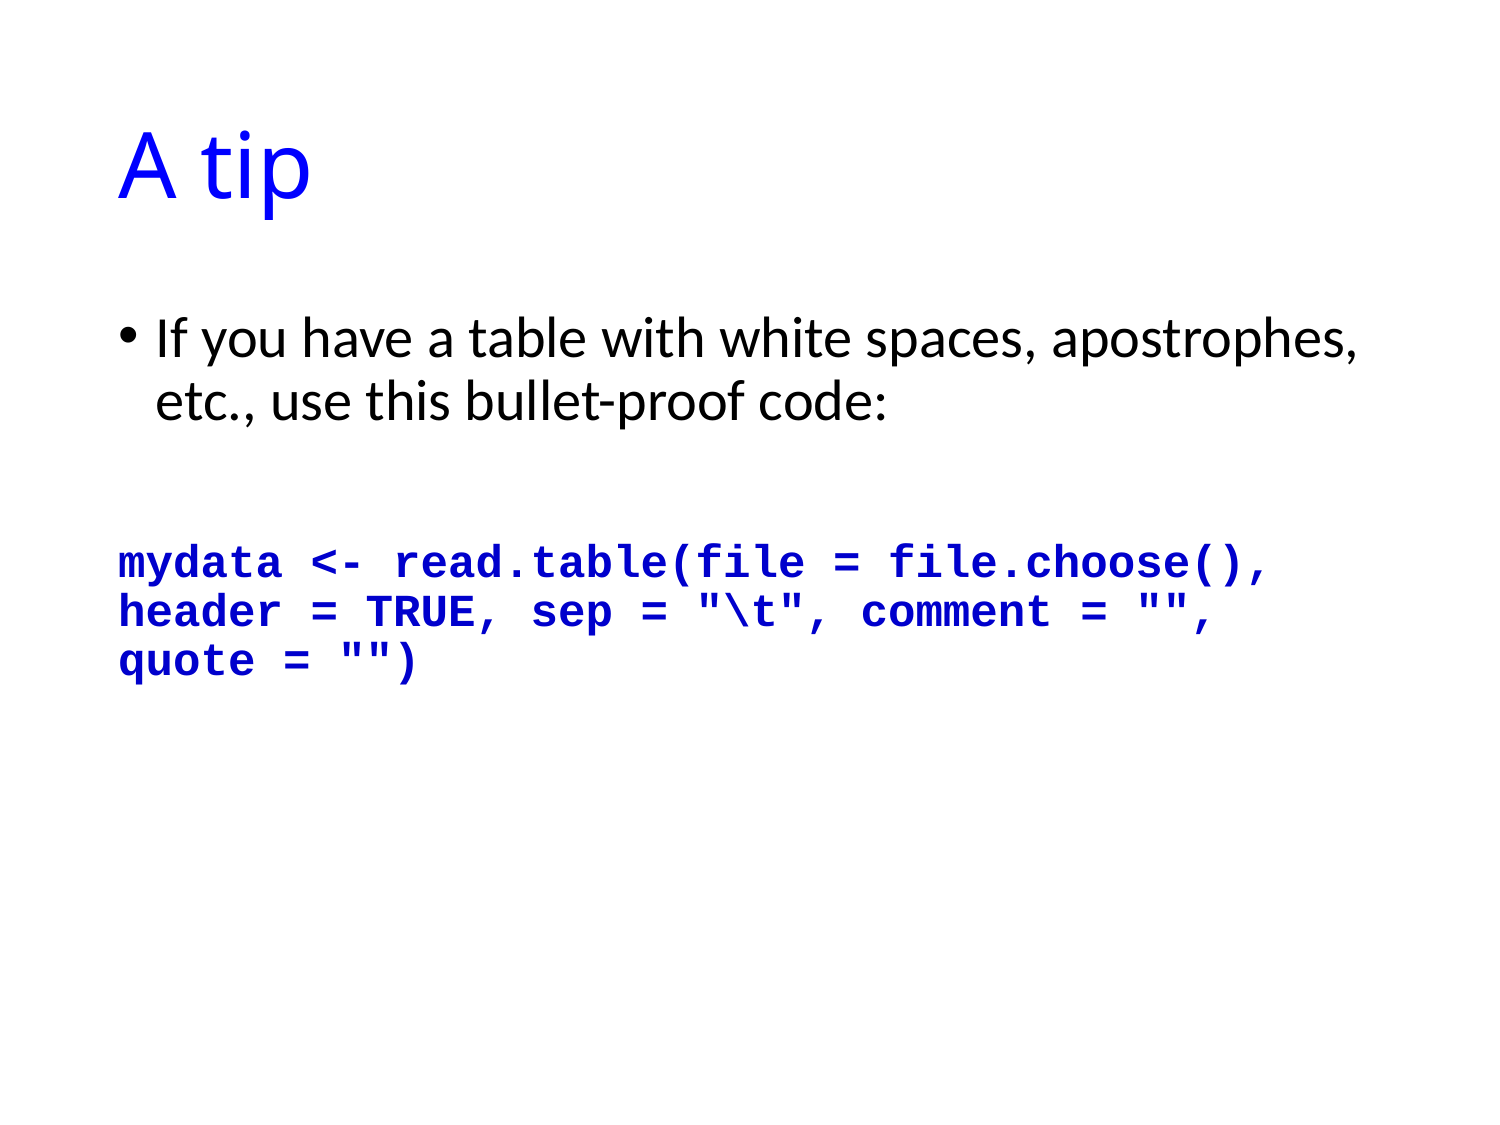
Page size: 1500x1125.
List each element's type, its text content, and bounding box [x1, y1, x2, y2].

title A tip [103, 59, 1397, 278]
list If you have a table with white spaces, apostrophes, etc., use this bullet-proof code: mydata <- read.table(file = file.choose(), header = TRUE, sep = "\t", comment = "", quote = "") [103, 299, 1397, 1014]
